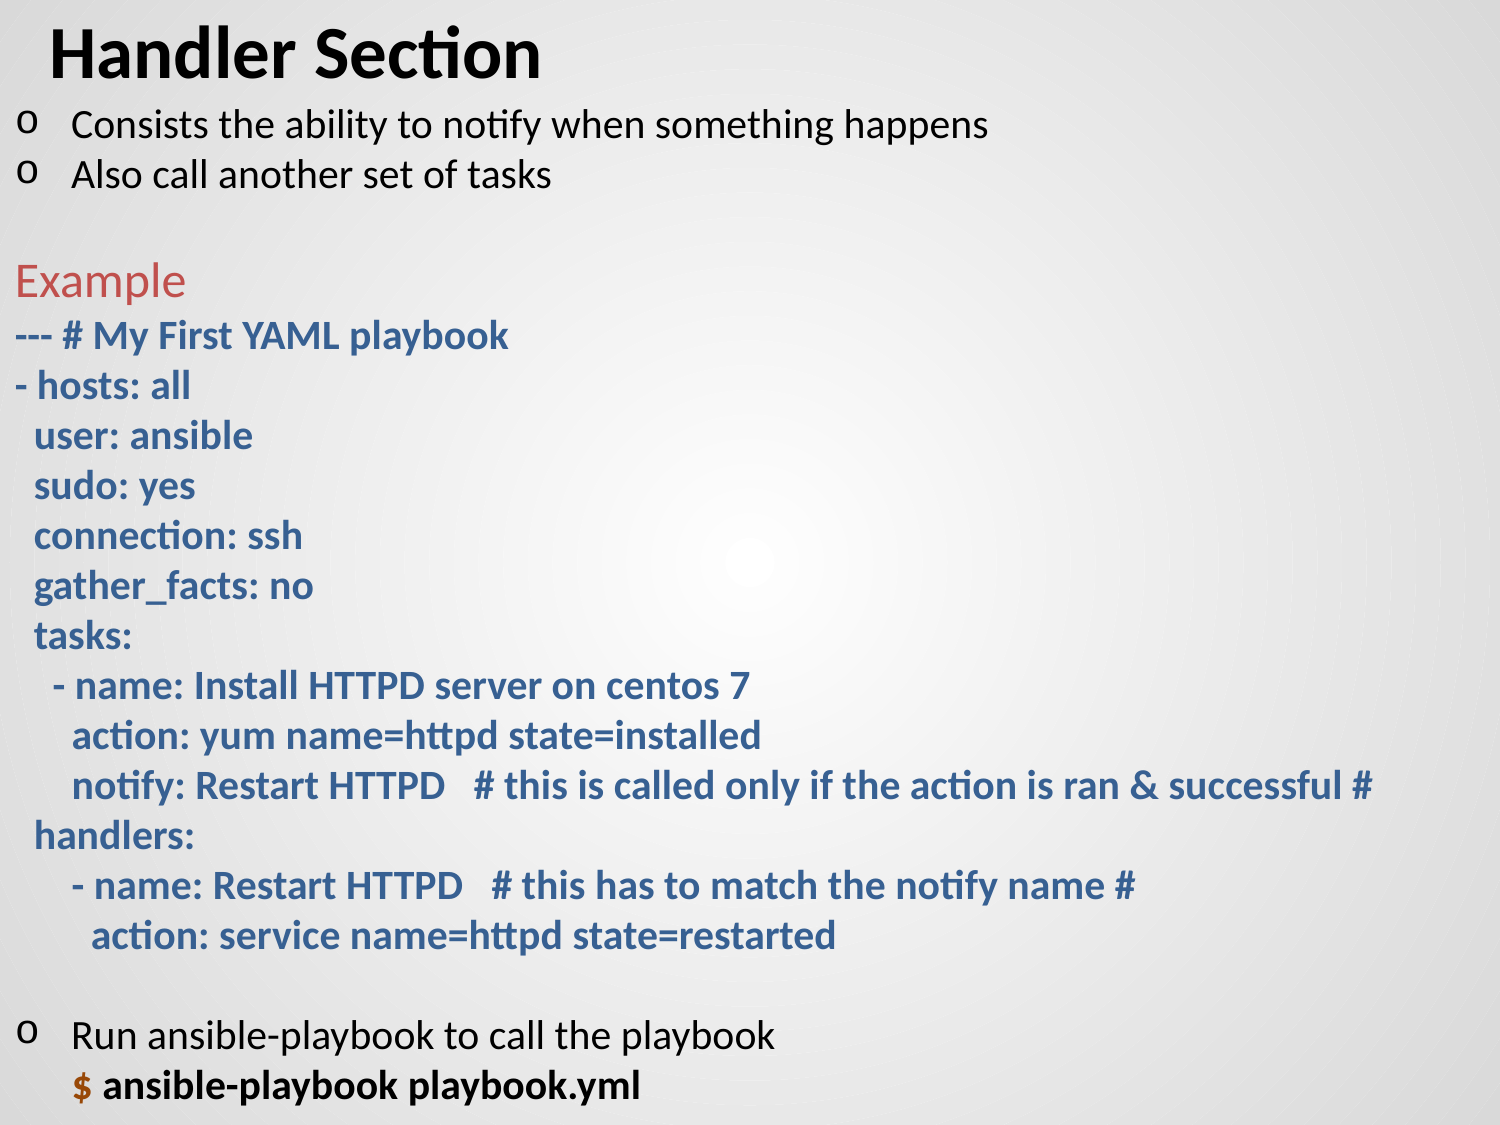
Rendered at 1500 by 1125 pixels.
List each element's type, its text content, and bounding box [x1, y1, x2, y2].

text_box Consists the ability to notify when something happens Also call another set of tasks Example --- # My First YAML playbook - hosts: all user: ansible sudo: yes connection: ssh gather_facts: no tasks: - name: Install HTTPD server on centos 7 action: yum name=httpd state=installed notify: Restart HTTPD # this is called only if the action is ran & successful # handlers: - name: Restart HTTPD # this has to match the notify name # action: service name=httpd state=restarted Run ansible-playbook to call the playbook $ ansible-playbook playbook.yml [0, 89, 1483, 1125]
title Handler Section [29, 1, 1380, 89]
